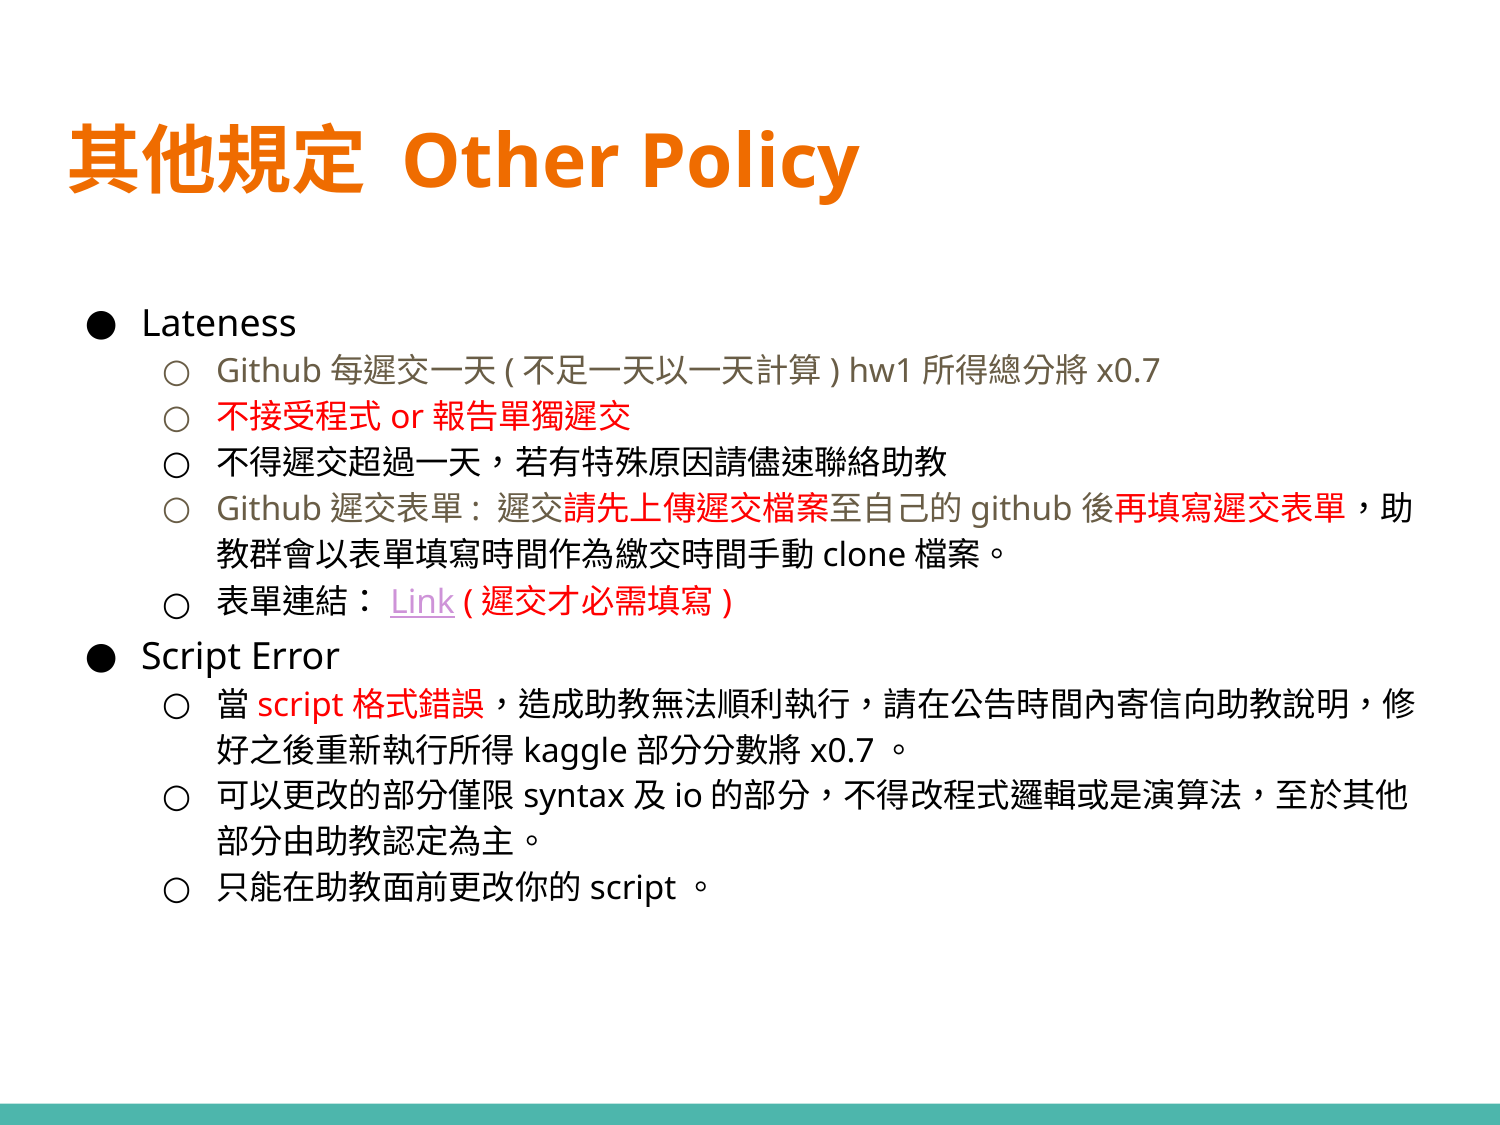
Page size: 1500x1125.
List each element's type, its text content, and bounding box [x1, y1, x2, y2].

list Lateness Github每遲交一天(不足一天以一天計算) hw1所得總分將x0.7 不接受程式or報告單獨遲交 不得遲交超過一天，若有特殊原因請儘速聯絡助教 Github遲交表單: 遲交請先上傳遲交檔案至自己的github後再填寫遲交表單，助教群會以表單填寫時間作為繳交時間手動clone檔案。 表單連結：Link (遲交才必需填寫) Script Error 當script格式錯誤，造成助教無法順利執行，請在公告時間內寄信向助教說明，修好之後重新執行所得kaggle部分分數將x0.7。 可以更改的部分僅限syntax及io的部分，不得改程式邏輯或是演算法，至於其他部分由助教認定為主。 只能在助教面前更改你的script。 [51, 276, 1449, 1000]
title 其他規定 Other Policy [51, 97, 1449, 252]
